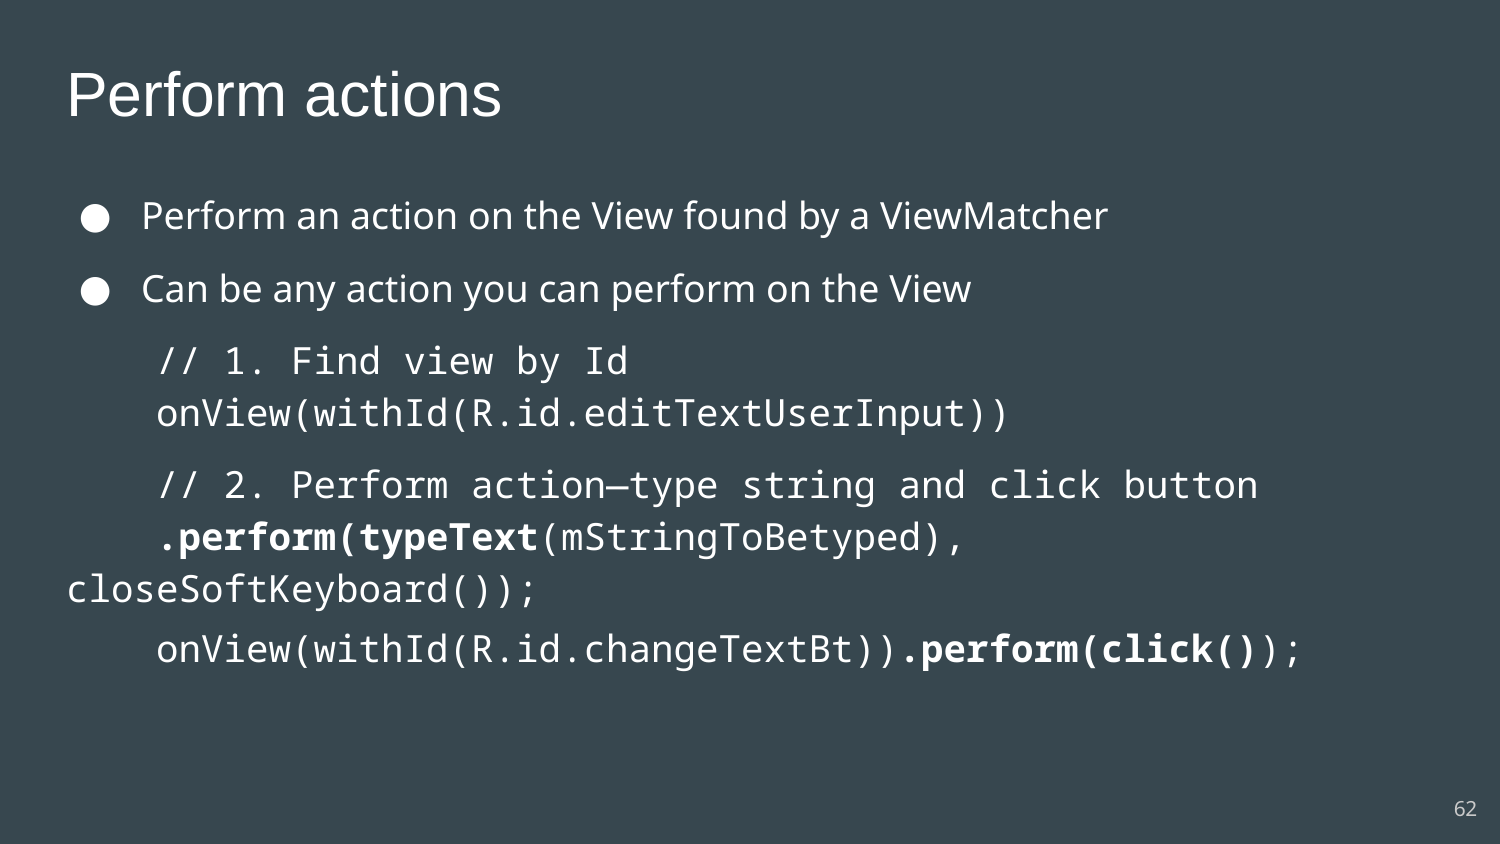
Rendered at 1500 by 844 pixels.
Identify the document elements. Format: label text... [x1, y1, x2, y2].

slide_number 62 [1402, 777, 1493, 842]
title Perform actions [51, 28, 1472, 122]
list Perform an action on the View found by a ViewMatcher Can be any action you can perform on the View // 1. Find view by Id onView(withId(R.id.editTextUserInput)) // 2. Perform action—type string and click button .perform(typeText(mStringToBetyped), closeSoftKeyboard()); onView(withId(R.id.changeTextBt)).perform(click()); [51, 170, 1449, 745]
